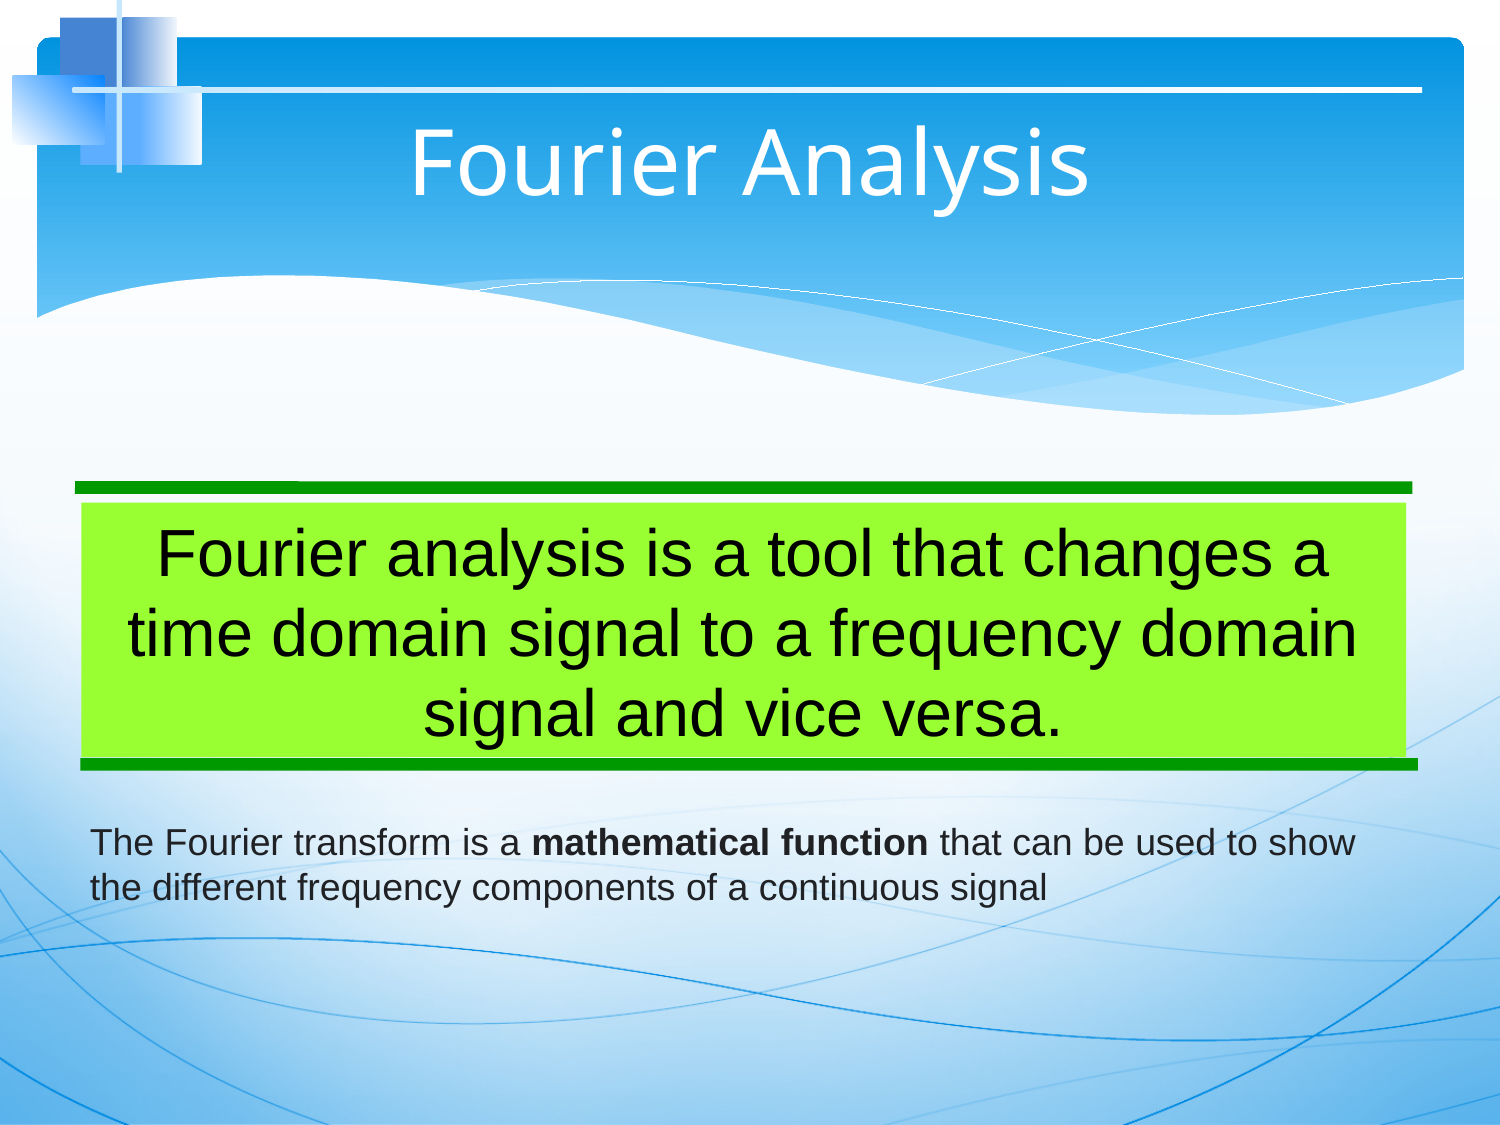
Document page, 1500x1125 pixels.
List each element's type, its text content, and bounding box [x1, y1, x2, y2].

text_box [80, 93, 116, 165]
text_box [116, 0, 122, 87]
text_box The Fourier transform is a mathematical function that can be used to show the different frequency components of a continuous signal [75, 810, 1407, 916]
title Fourier Analysis [75, 55, 1425, 261]
text_box [122, 93, 141, 165]
text_box [141, 93, 202, 165]
text_box [122, 17, 177, 86]
text_box [72, 87, 1423, 93]
text_box [116, 93, 122, 173]
text_box [60, 17, 116, 86]
text_box [12, 75, 105, 145]
text_box Fourier analysis is a tool that changes a time domain signal to a frequency domain signal and vice versa. [81, 502, 1407, 758]
